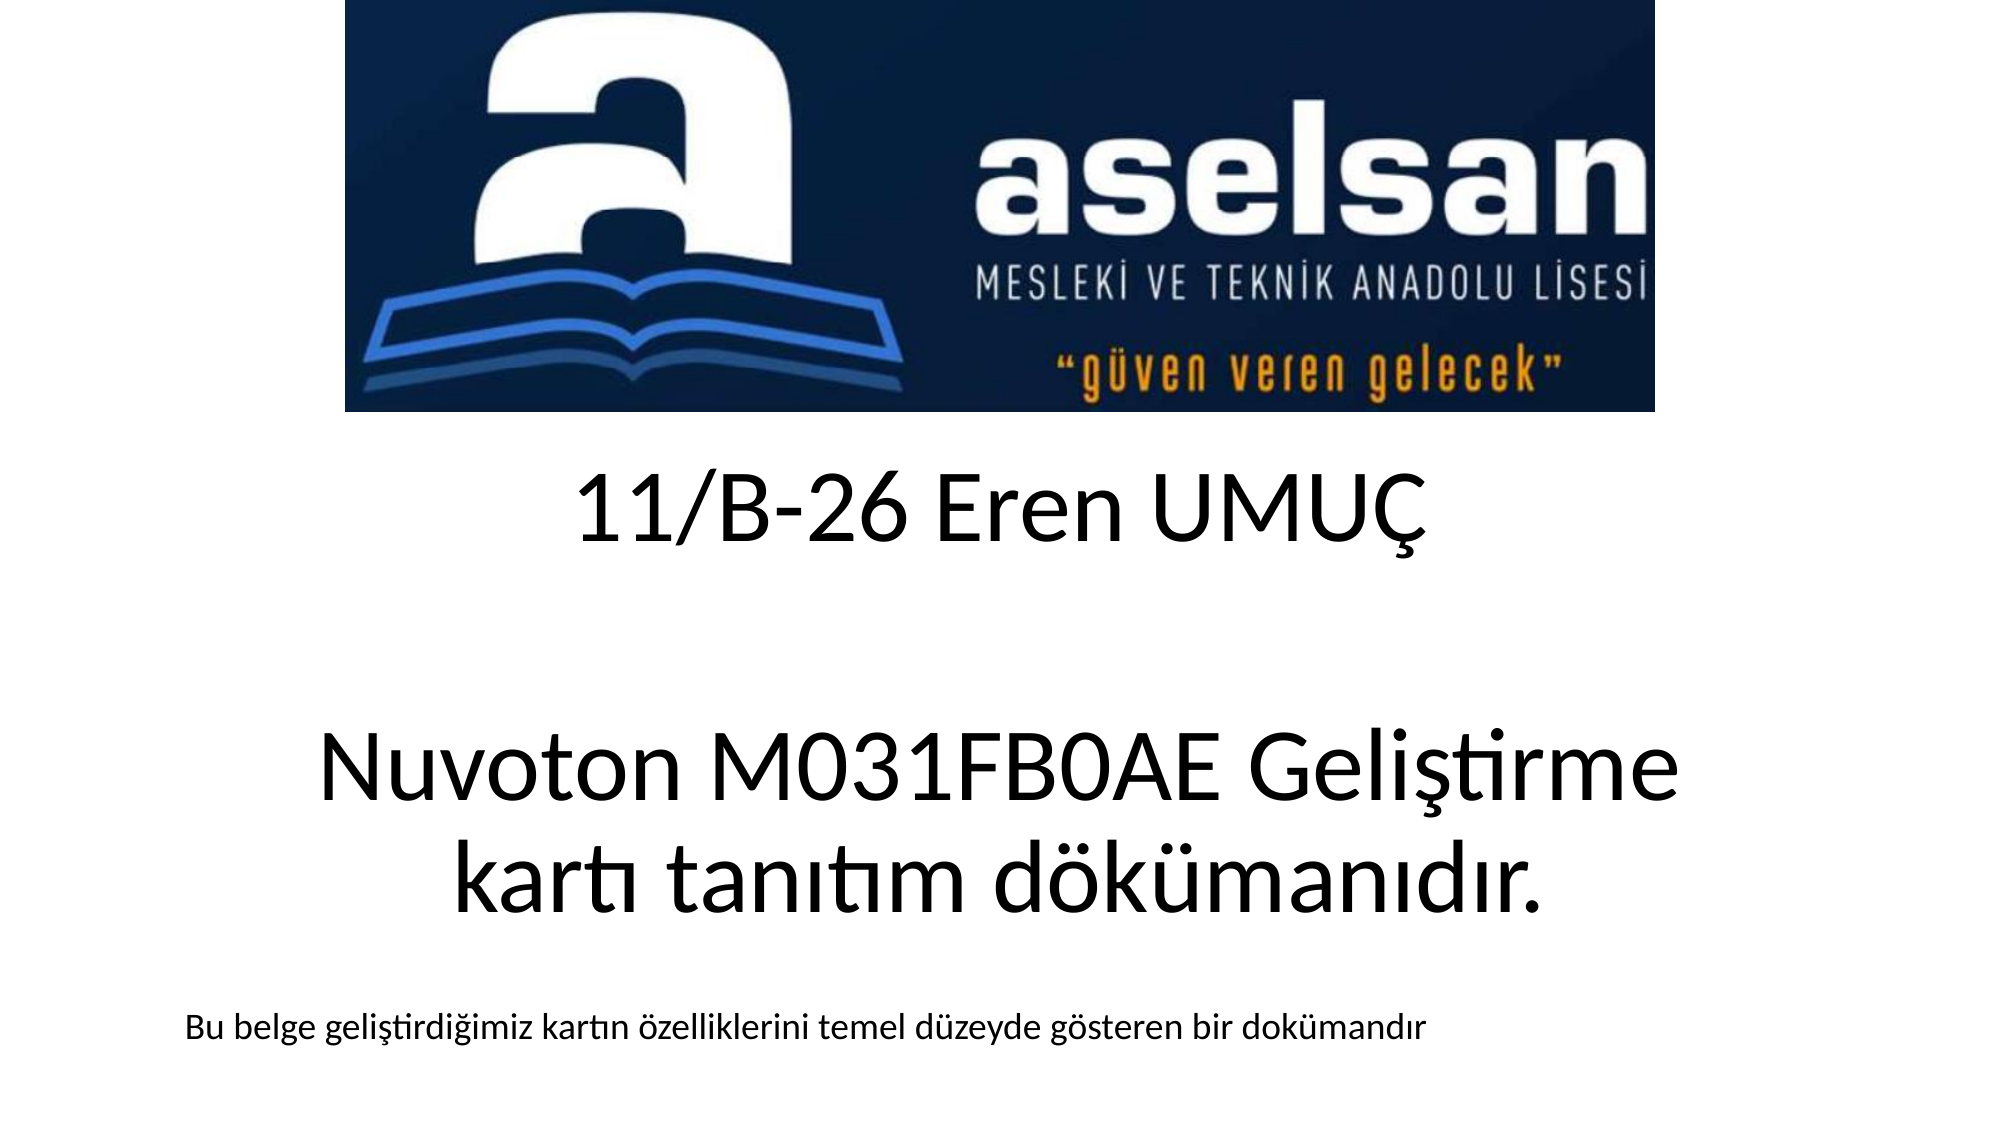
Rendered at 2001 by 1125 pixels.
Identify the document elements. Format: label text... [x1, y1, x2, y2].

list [345, 0, 1655, 412]
text_box Bu belge geliştirdiğimiz kartın özelliklerini temel düzeyde gösteren bir dokümandır [169, 994, 1772, 1055]
subtitle 11/B-26 Eren UMUÇ Nuvoton M031FB0AE Geliştirme kartı tanıtım dökümanıdır. [249, 444, 1750, 716]
